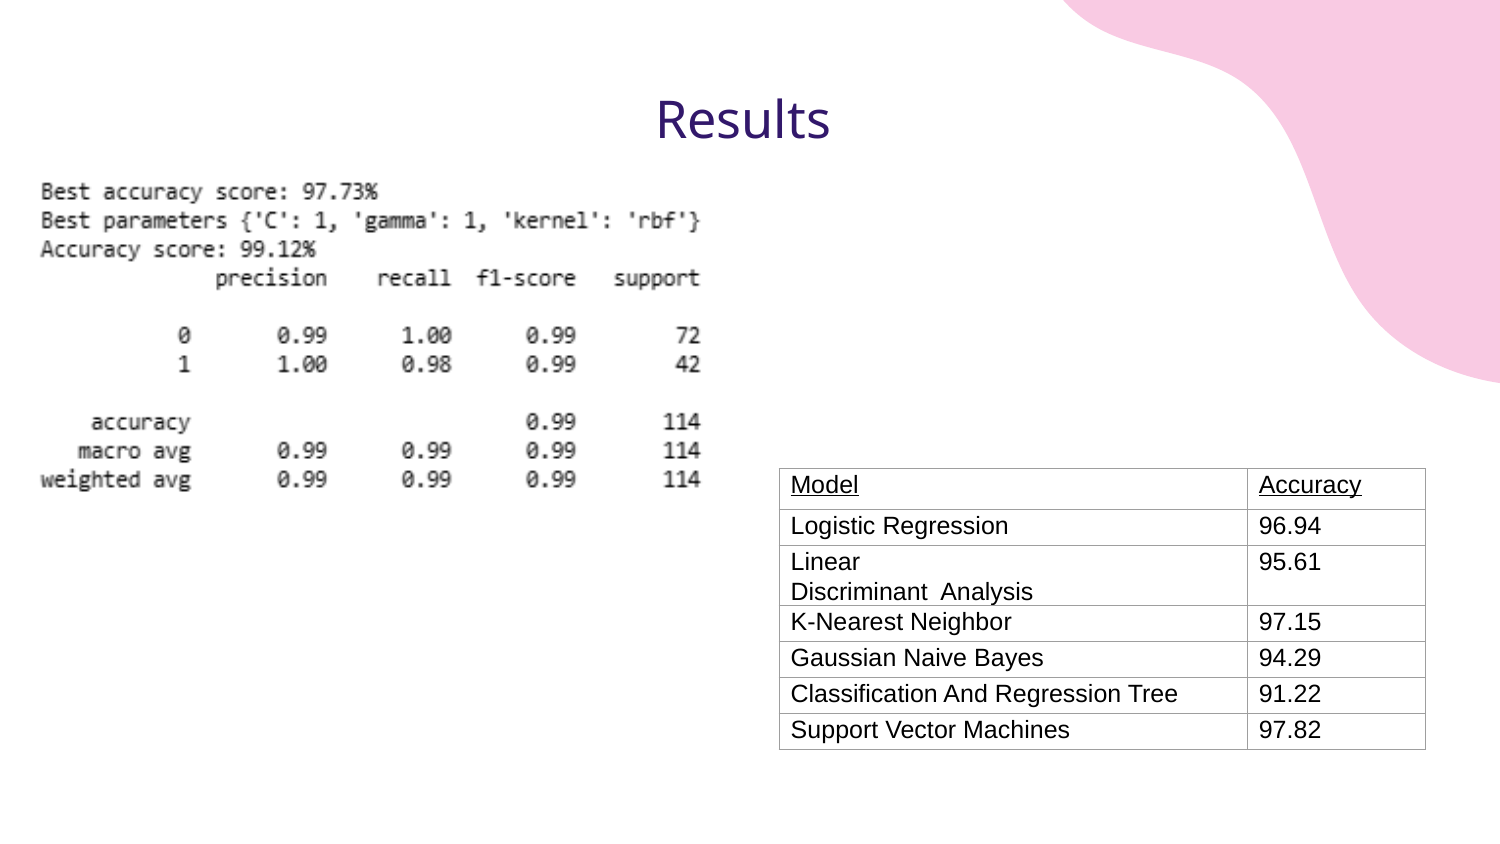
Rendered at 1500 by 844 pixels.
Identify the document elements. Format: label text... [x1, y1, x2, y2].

table_cell Gaussian Naive Bayes [780, 642, 1247, 677]
table_header Accuracy [1248, 469, 1425, 509]
table_cell 97.15 [1248, 606, 1425, 641]
table_header Model [780, 469, 1247, 509]
table_cell K-Nearest Neighbor [780, 606, 1247, 641]
table_cell 97.82 [1248, 714, 1425, 749]
picture [26, 164, 751, 533]
table_cell Linear Discriminant Analysis [780, 546, 1247, 605]
table_cell 91.22 [1248, 678, 1425, 713]
title Results [197, 71, 1303, 166]
table_cell 94.29 [1248, 642, 1425, 677]
table_cell Classification And Regression Tree [780, 678, 1247, 713]
table_cell Logistic Regression [780, 510, 1247, 545]
table_cell 95.61 [1248, 546, 1425, 605]
table_cell Support Vector Machines [780, 714, 1247, 749]
table_cell 96.94 [1248, 510, 1425, 545]
